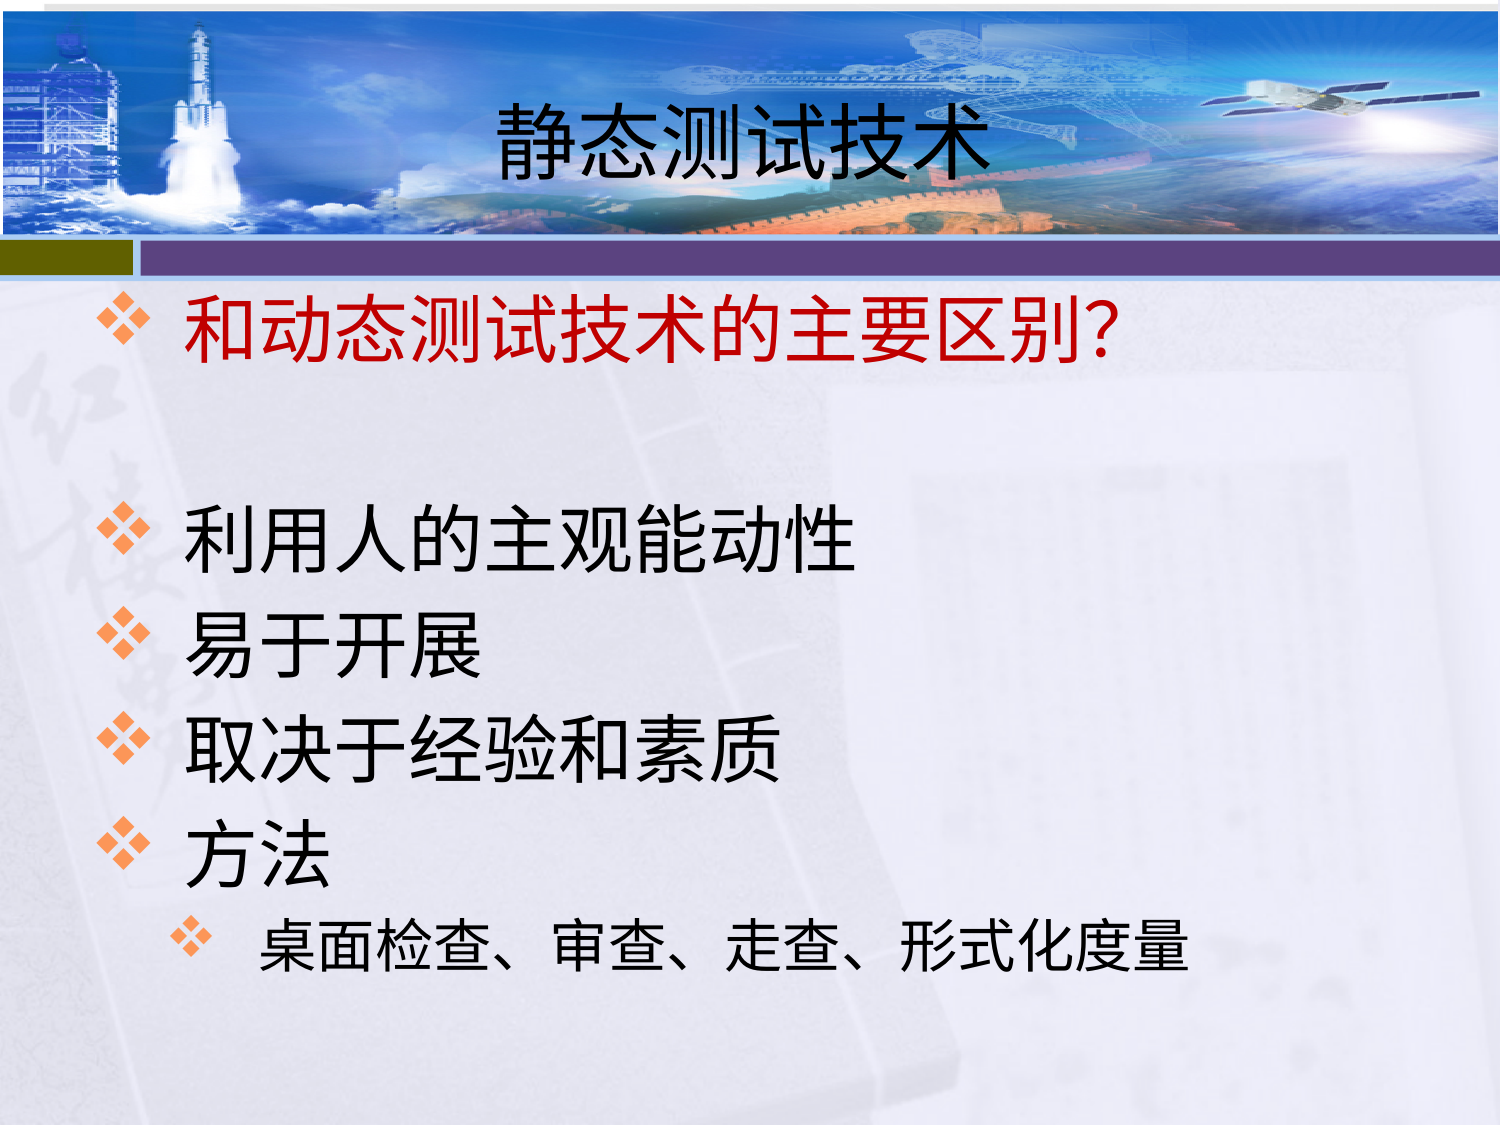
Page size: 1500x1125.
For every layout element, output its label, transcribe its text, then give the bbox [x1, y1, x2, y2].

text_box 和动态测试技术的主要区别？ 利用人的主观能动性 易于开展 取决于经验和素质 方法 桌面检查、审查、走查、形式化度量 [75, 275, 1463, 1125]
title 静态测试技术 [0, 46, 1489, 234]
list [75, 239, 1388, 275]
picture [0, 0, 1498, 234]
